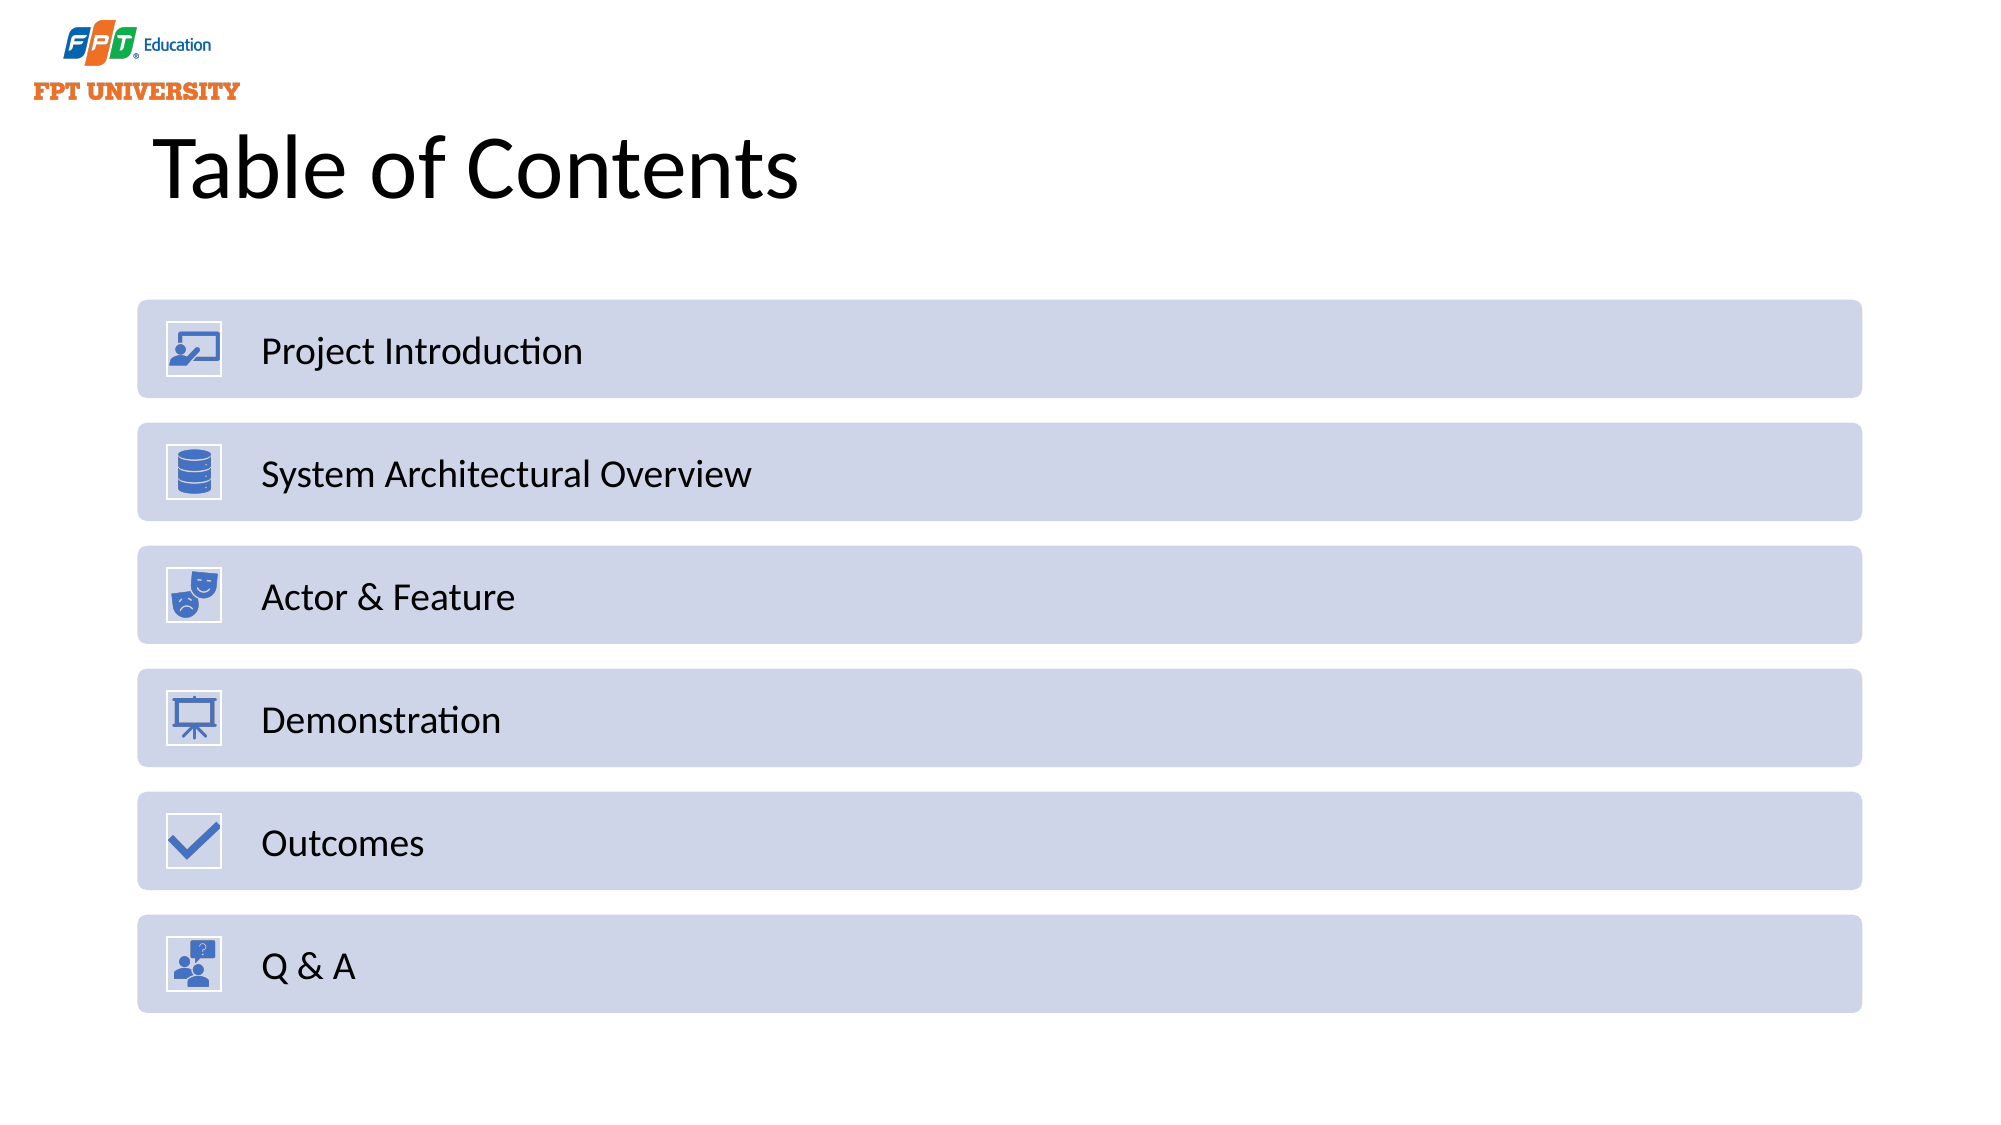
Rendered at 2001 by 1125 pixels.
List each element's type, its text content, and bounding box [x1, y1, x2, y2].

picture [34, 20, 240, 100]
title Table of Contents [137, 59, 1863, 278]
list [137, 299, 1863, 1014]
